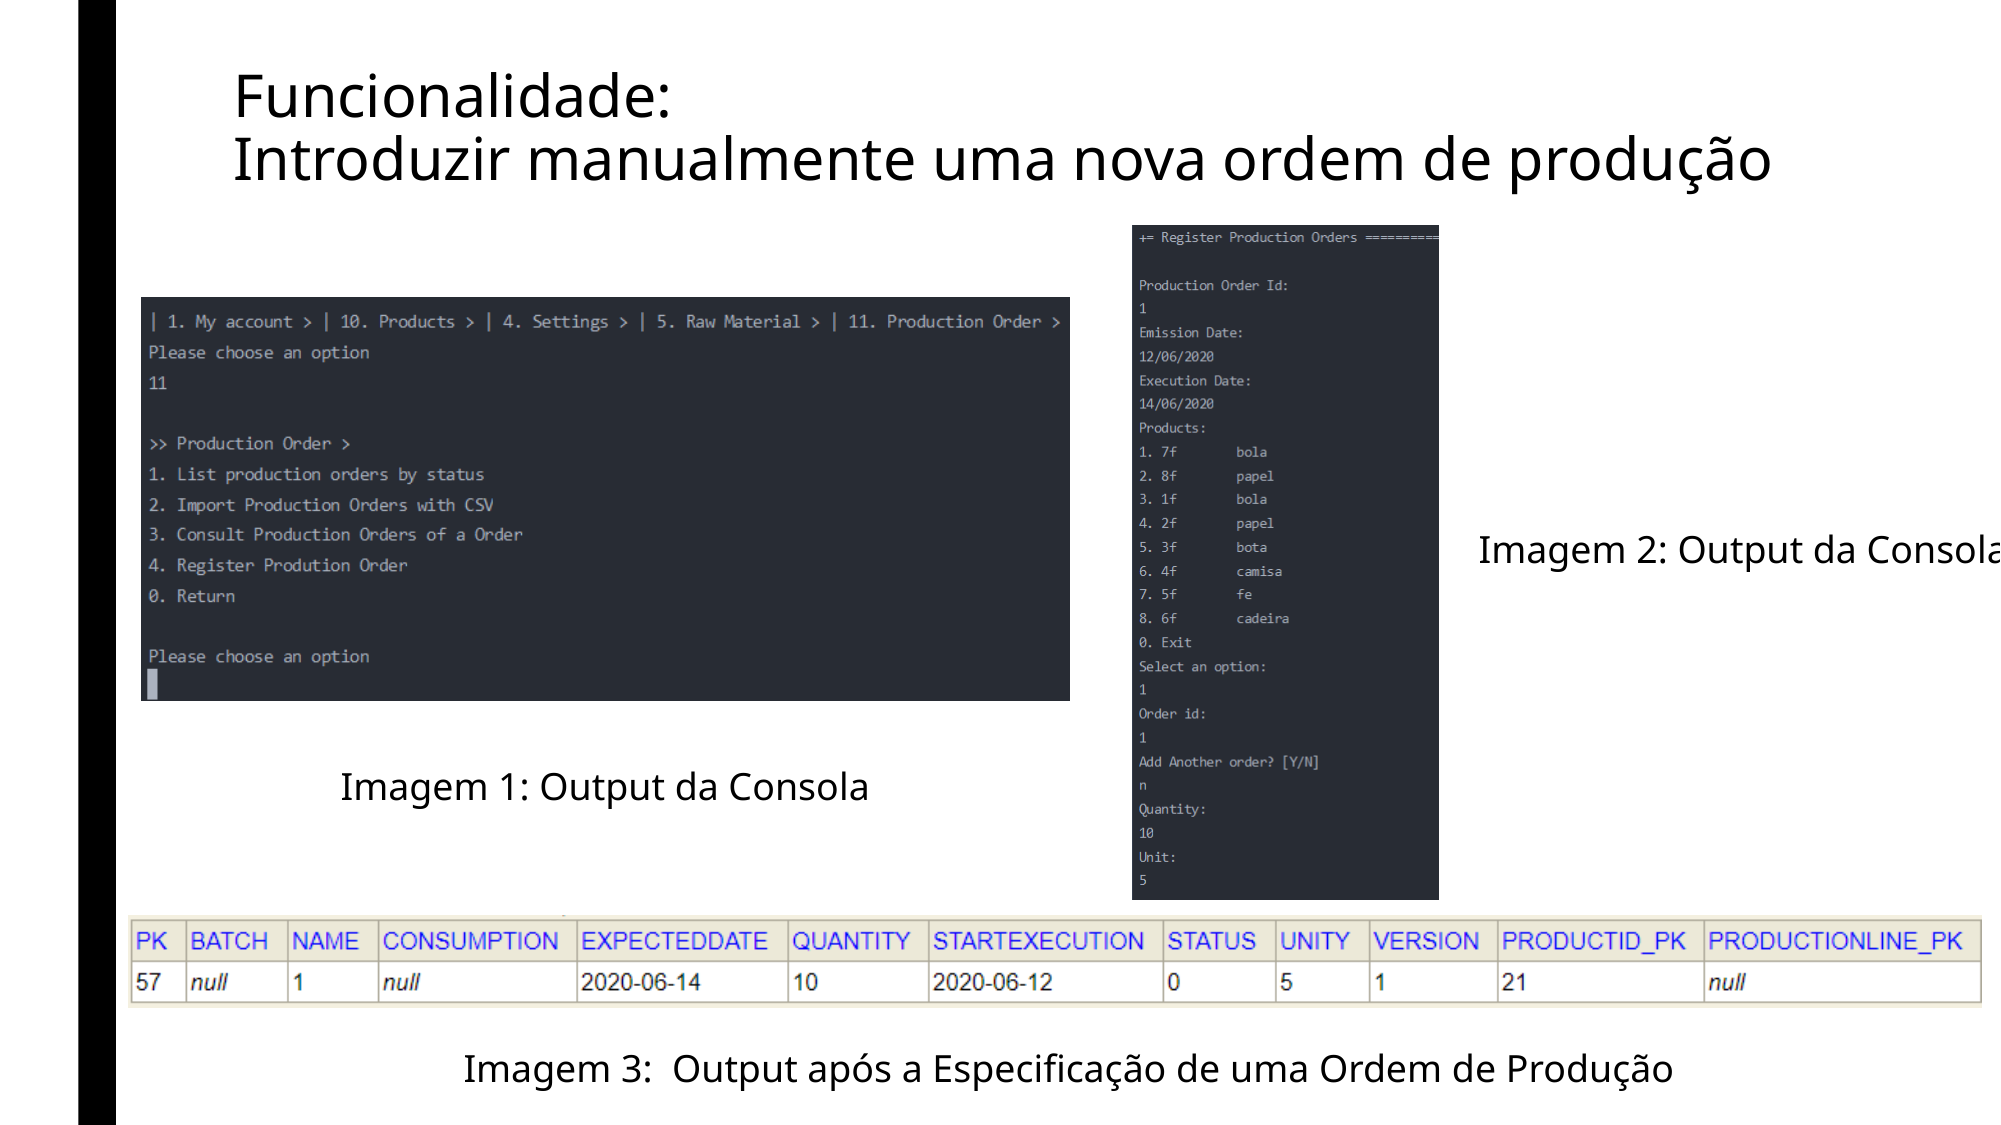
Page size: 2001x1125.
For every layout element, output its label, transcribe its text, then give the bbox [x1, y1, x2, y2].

text_box Imagem 3: Output após a Especificação de uma Ordem de Produção [88, 1037, 2000, 1125]
title Funcionalidade: Introduzir manualmente uma nova ordem de produção [218, 59, 1794, 243]
picture [1132, 225, 1439, 900]
text_box Imagem 1: Output da Consola [214, 755, 996, 816]
picture [128, 915, 1982, 1008]
picture [141, 297, 1070, 701]
text_box Imagem 2: Output da Consola [1439, 518, 2000, 579]
